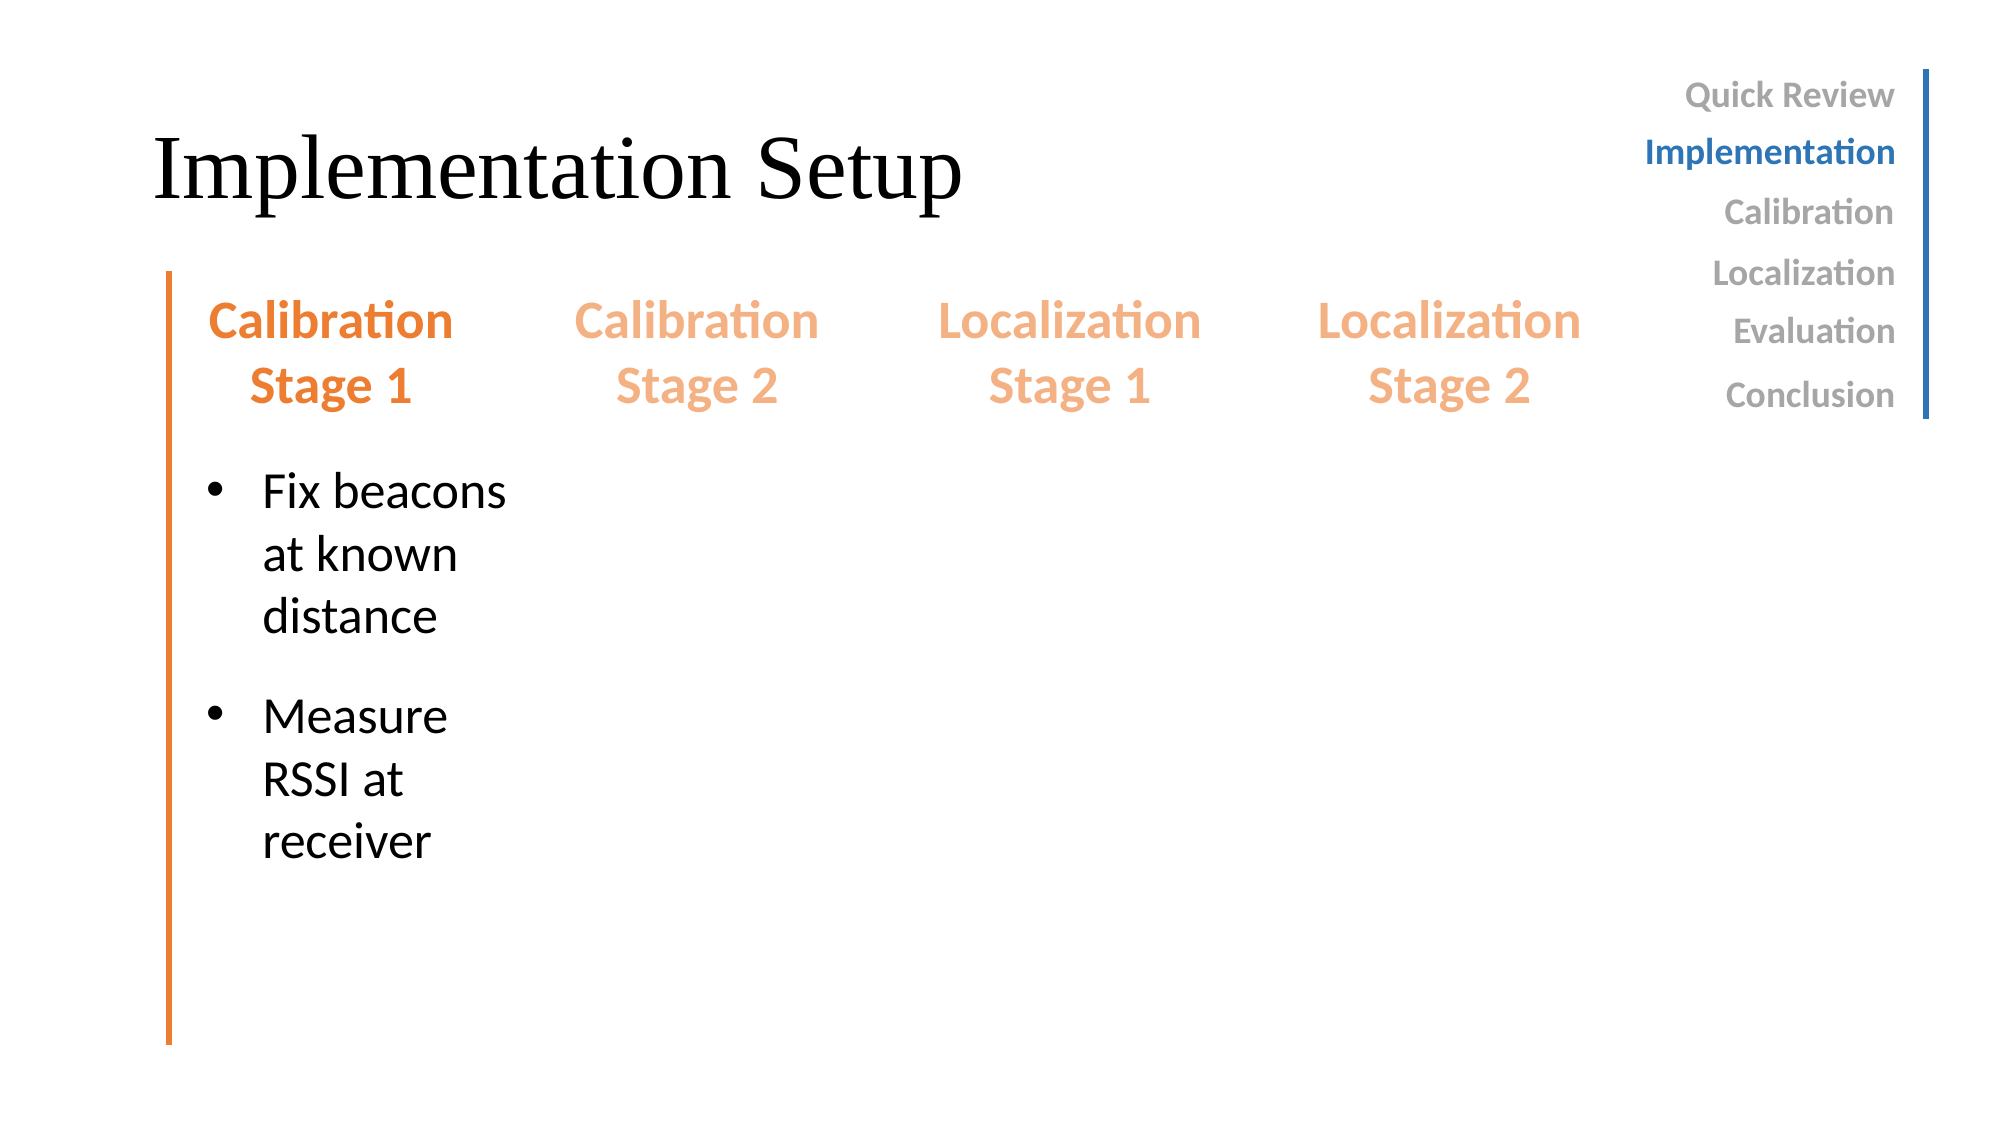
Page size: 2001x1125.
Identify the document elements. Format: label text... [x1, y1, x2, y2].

text_box Calibration Stage 1 [193, 277, 469, 422]
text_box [1628, 62, 1926, 424]
text_box Fix beacons at known distance Measure RSSI at receiver [191, 449, 559, 877]
text_box Localization Stage 1 [923, 277, 1218, 422]
text_box Localization Stage 2 [1303, 277, 1597, 422]
text_box Calibration Stage 2 [559, 277, 835, 422]
title Implementation Setup [137, 59, 1863, 278]
